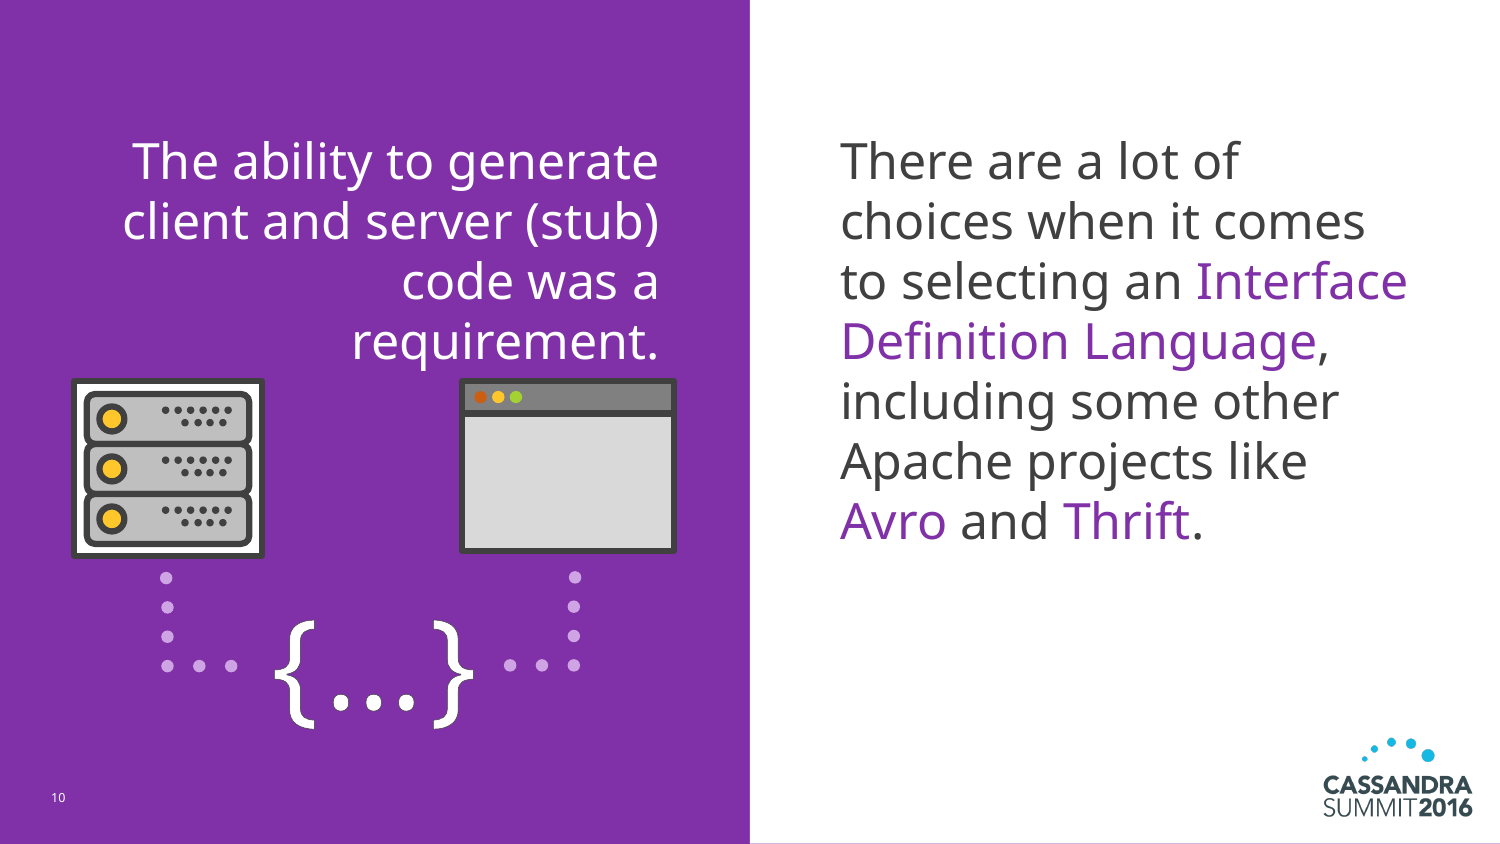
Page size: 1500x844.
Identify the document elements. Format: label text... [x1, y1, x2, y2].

list There are a lot of choices when it comes to selecting an Interface Definition Language, including some other Apache projects like Avro and Thrift. [825, 122, 1425, 723]
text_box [461, 380, 675, 552]
text_box {…} [235, 584, 513, 735]
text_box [159, 571, 238, 673]
picture [1320, 734, 1475, 819]
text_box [74, 380, 263, 557]
slide_number 10 [24, 776, 92, 822]
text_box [503, 570, 582, 672]
list The ability to generate client and server (stub) code was a requirement. [75, 121, 675, 722]
